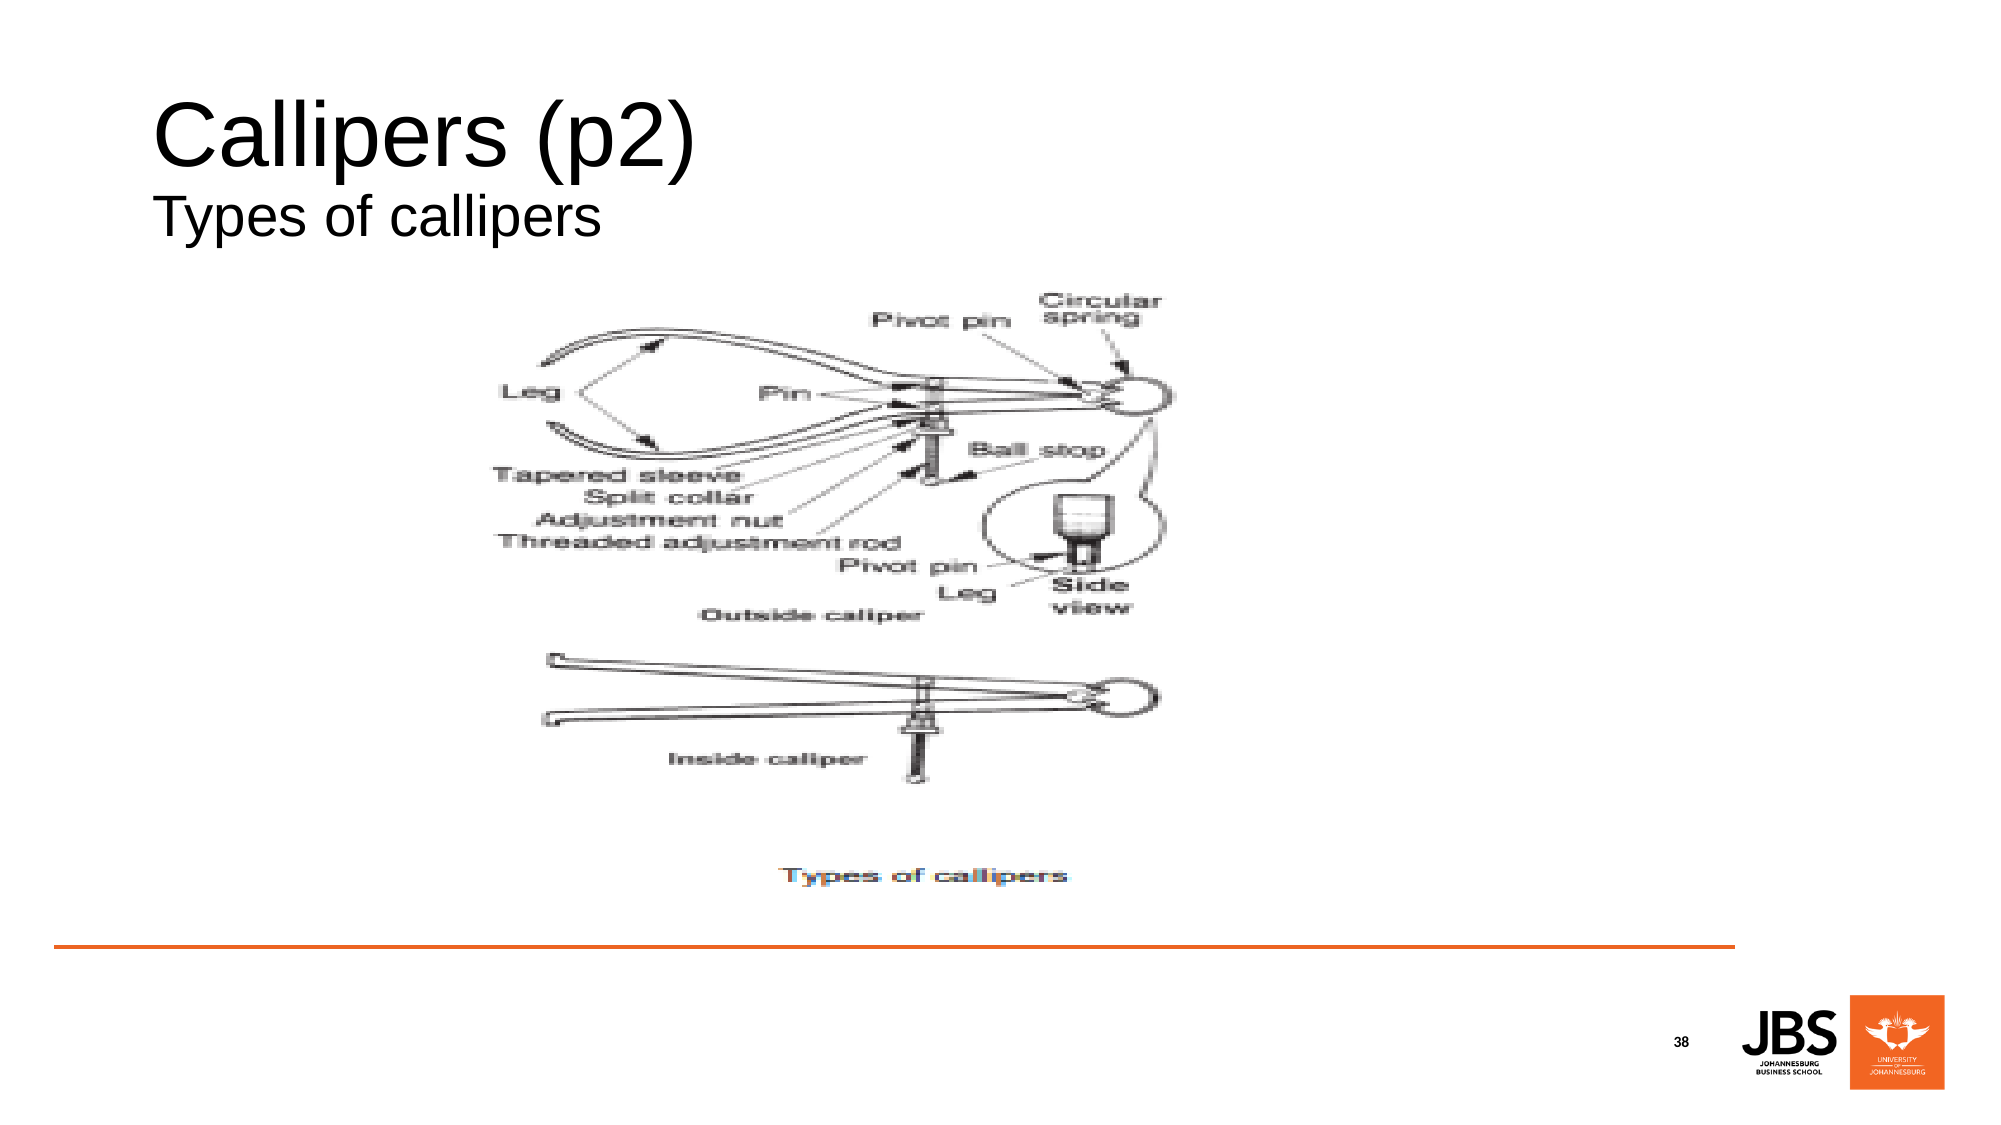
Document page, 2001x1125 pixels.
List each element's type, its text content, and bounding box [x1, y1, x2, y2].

picture [1728, 981, 1958, 1103]
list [437, 258, 1215, 898]
title Callipers (p2) Types of callipers [137, 59, 1863, 278]
